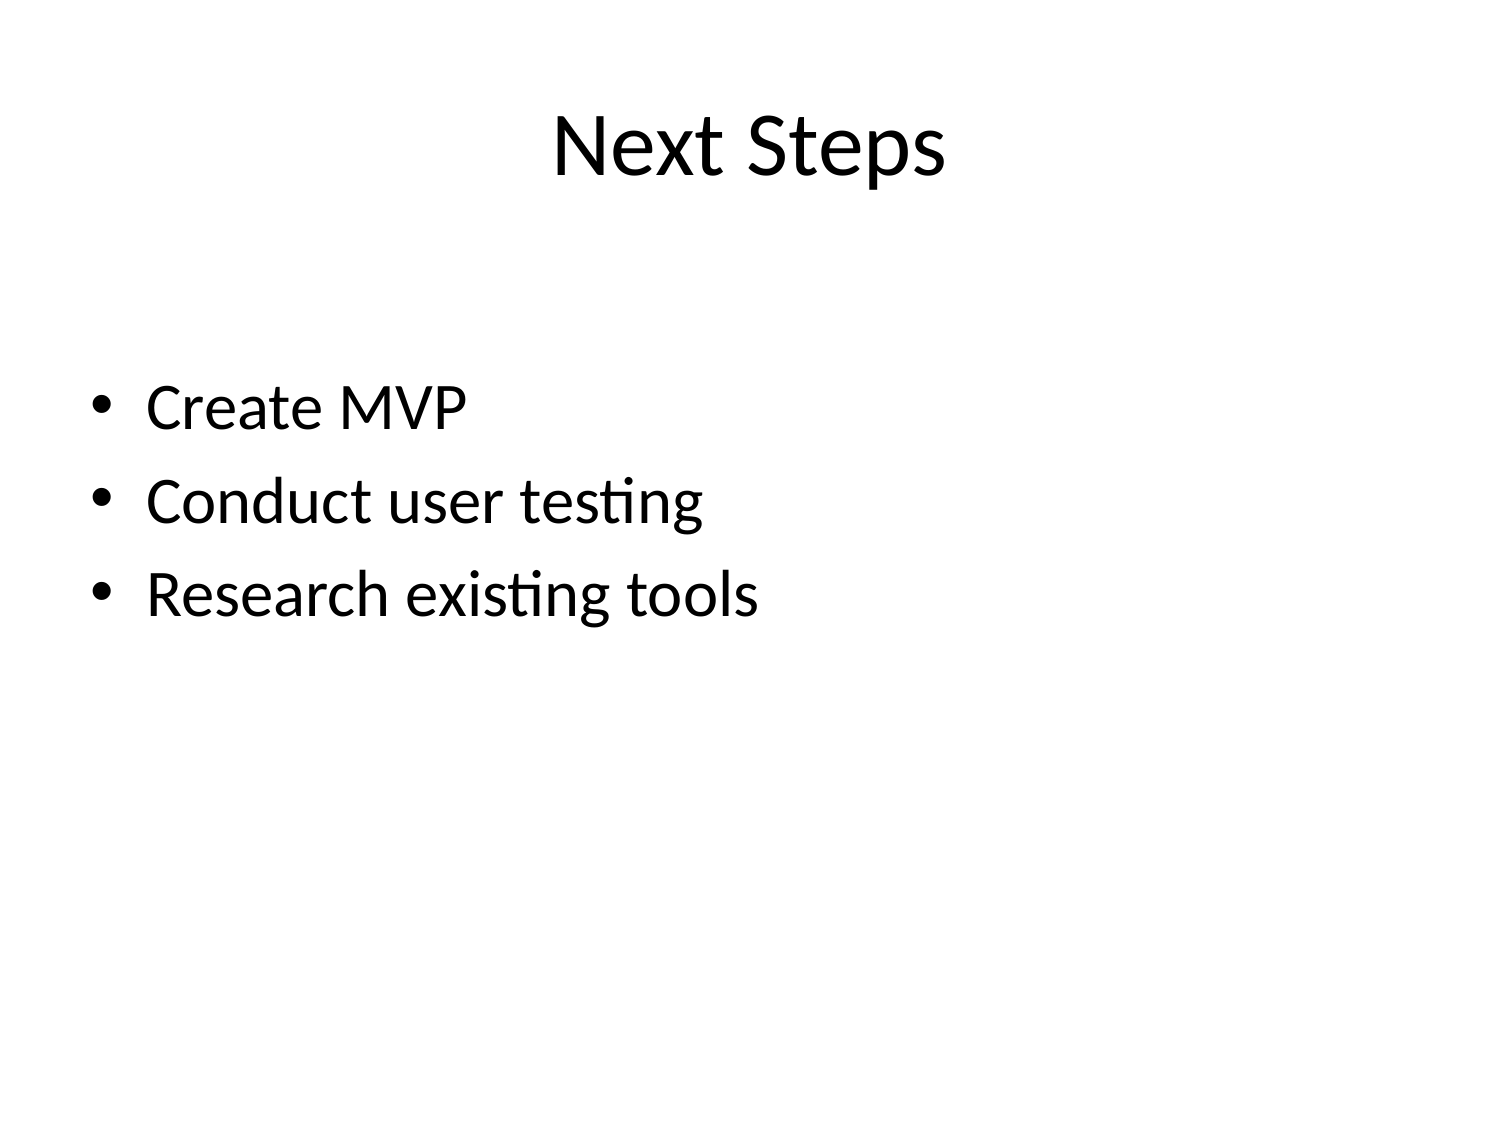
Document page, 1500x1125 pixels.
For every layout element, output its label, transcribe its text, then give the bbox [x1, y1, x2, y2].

title Next Steps [75, 45, 1425, 233]
list Create MVP Conduct user testing Research existing tools [75, 262, 1425, 1005]
